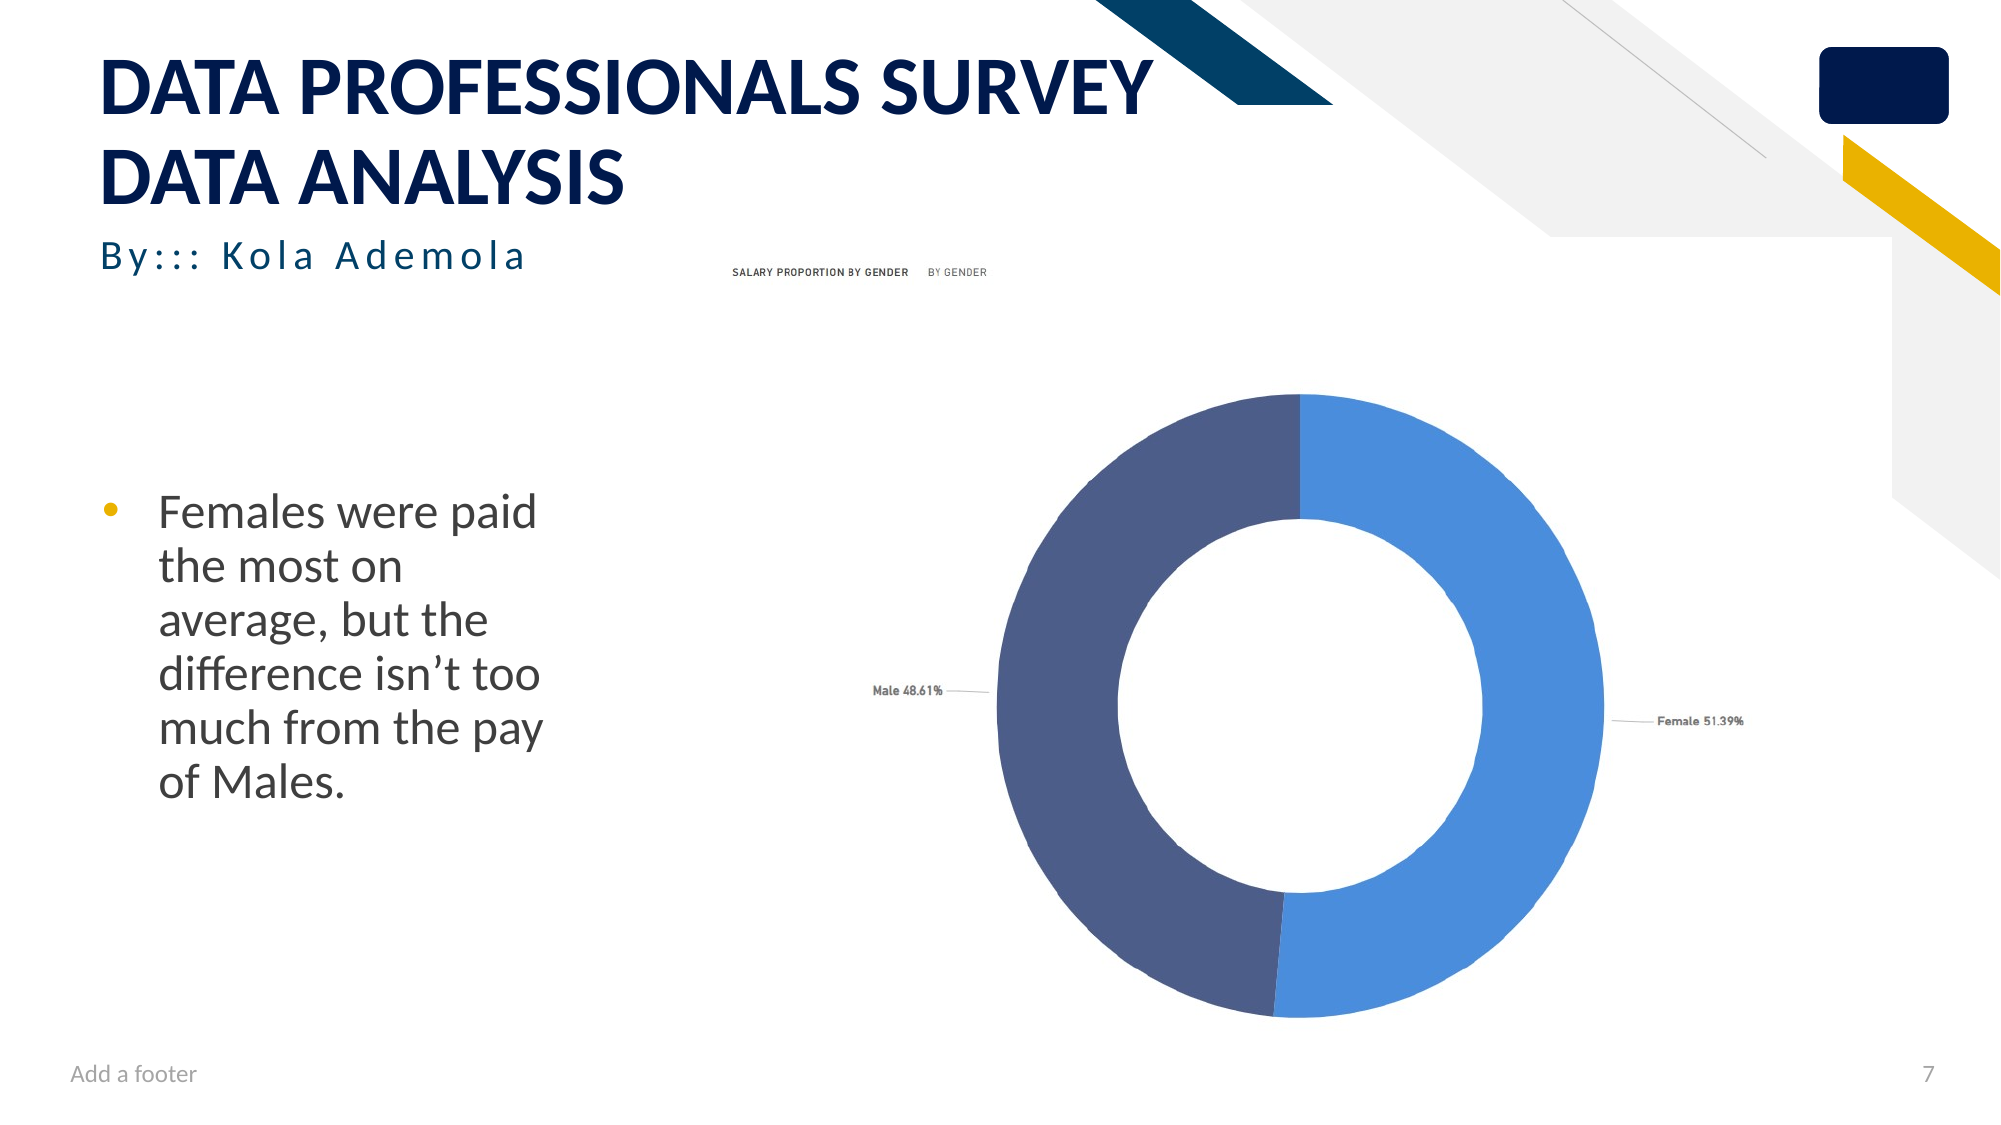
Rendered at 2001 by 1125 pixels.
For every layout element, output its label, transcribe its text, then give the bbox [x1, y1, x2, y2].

title DATA PROFESSIONALS SURVEY DATA ANALYSIS [85, 34, 1344, 223]
list By::: Kola Ademola [85, 225, 1295, 326]
picture [730, 237, 1892, 1091]
slide_number 7 [1828, 1042, 1950, 1103]
text_box [1817, 44, 1952, 127]
footer Add a footer [55, 1042, 731, 1103]
list Females were paid the most on average, but the difference isn’t too much from the pay of Males. [87, 478, 572, 999]
